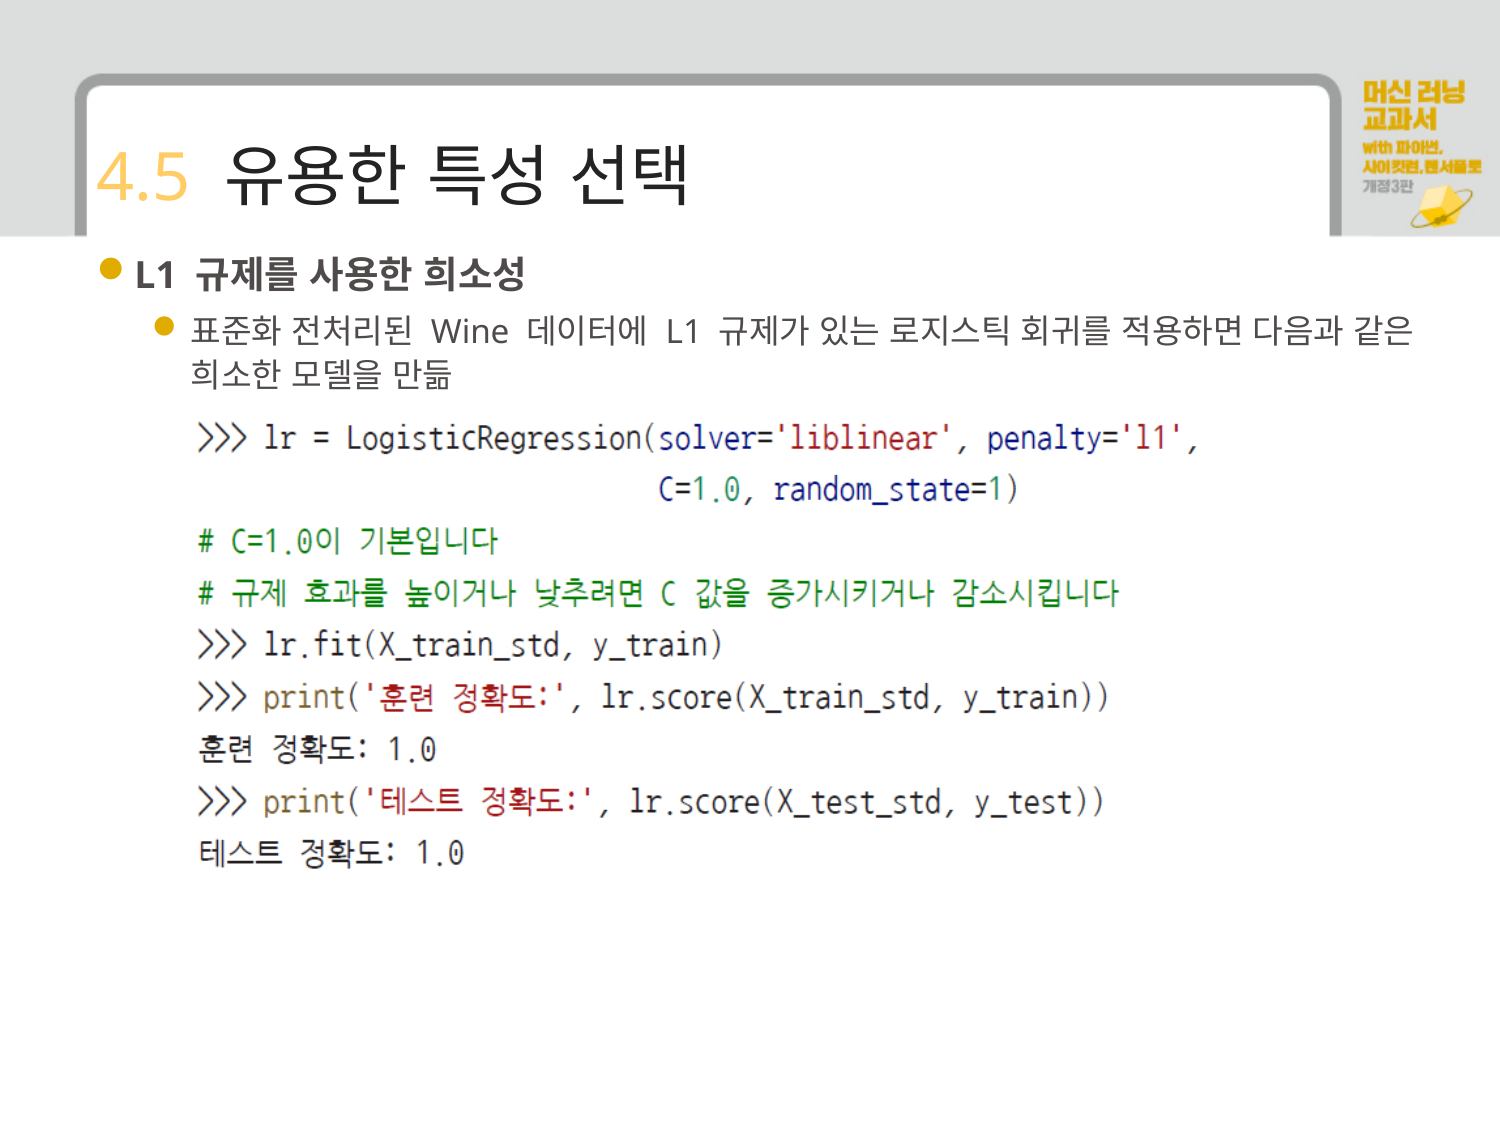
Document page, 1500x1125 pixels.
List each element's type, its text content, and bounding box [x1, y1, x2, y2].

title 4.5 유용한 특성 선택 [81, 90, 1412, 222]
picture [0, 0, 1500, 1125]
list L1 규제를 사용한 희소성 표준화 전처리된 Wine 데이터에 L1 규제가 있는 로지스틱 회귀를 적용하면 다음과 같은 희소한 모델을 만듦 [81, 239, 1440, 1054]
